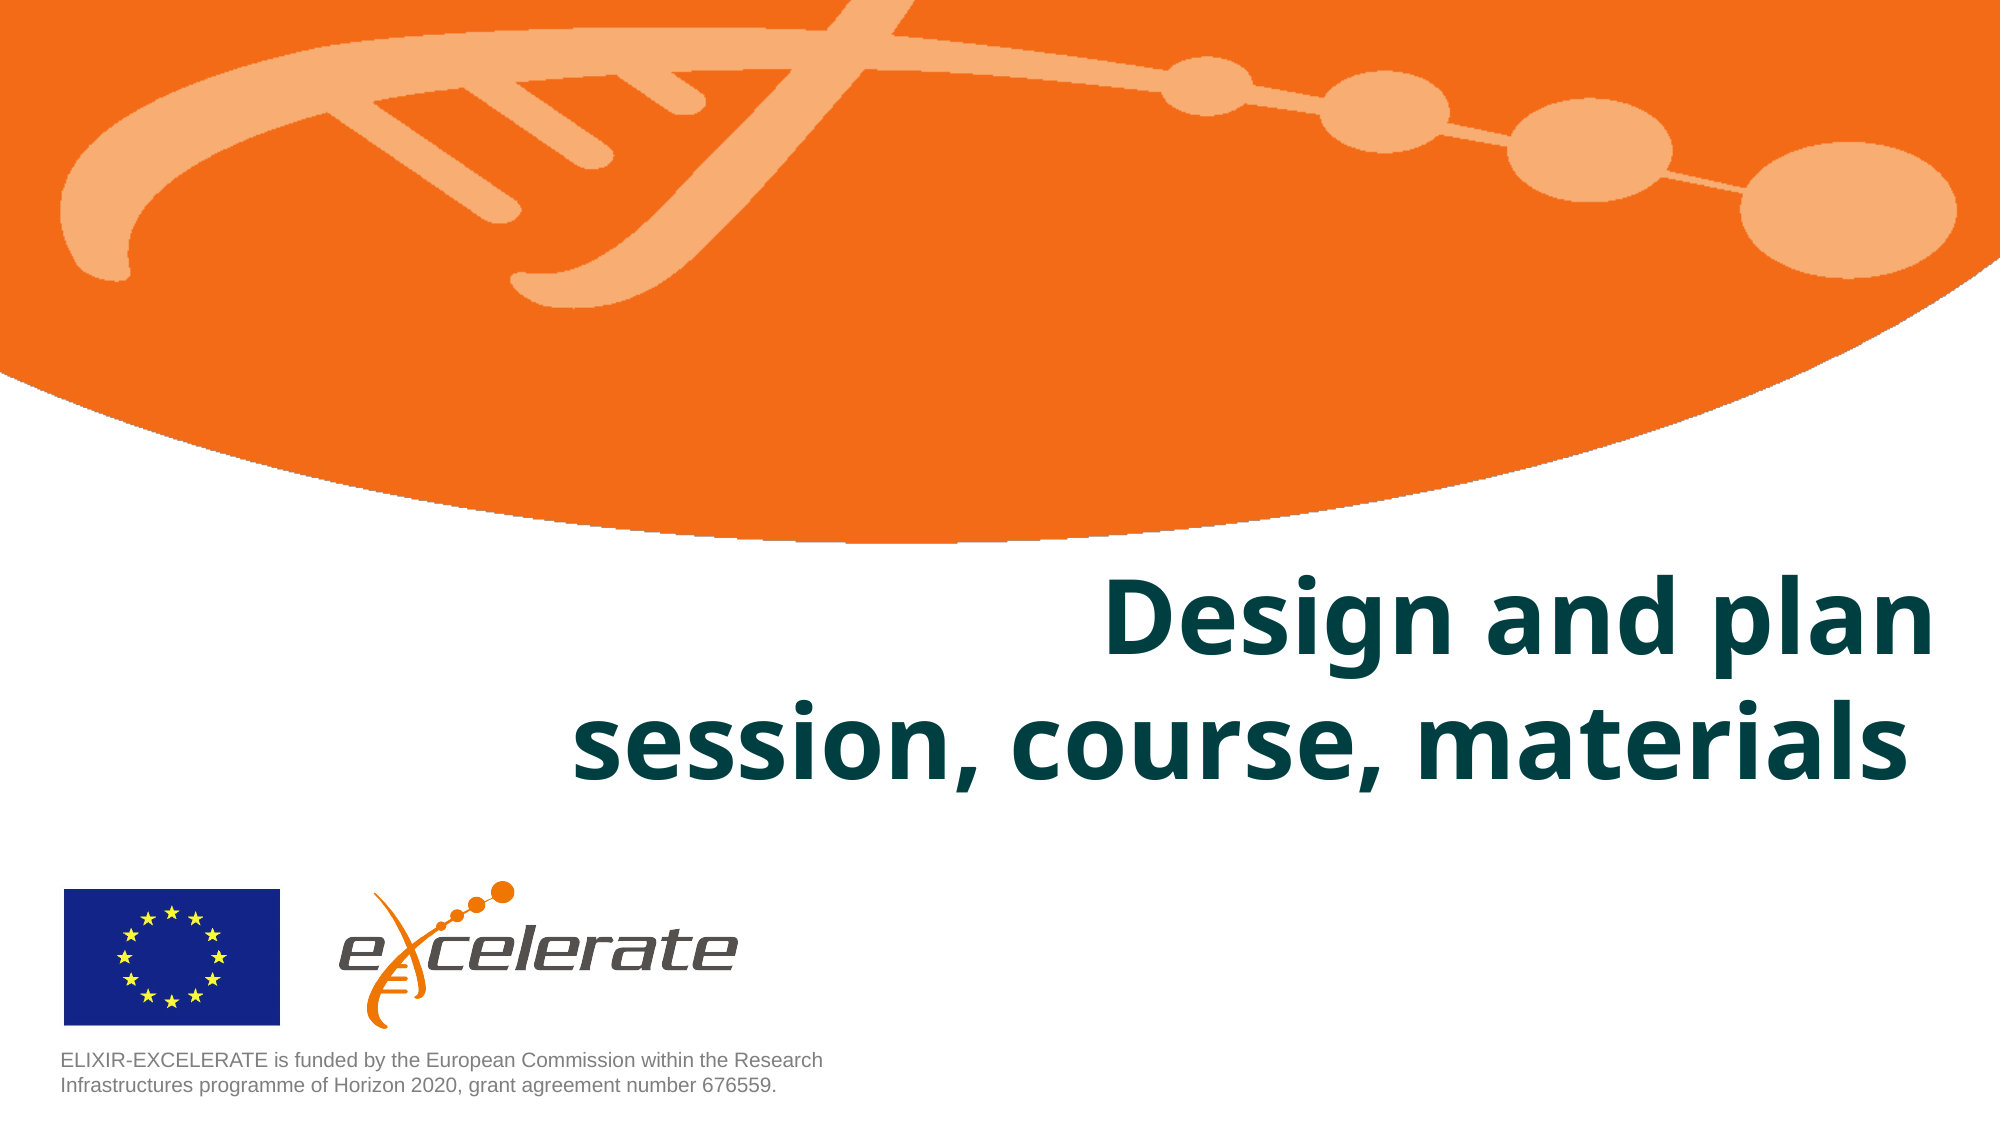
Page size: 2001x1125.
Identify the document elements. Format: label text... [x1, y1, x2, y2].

picture [0, 0, 2000, 1029]
title Design and plan session, course, materials [238, 550, 1939, 693]
